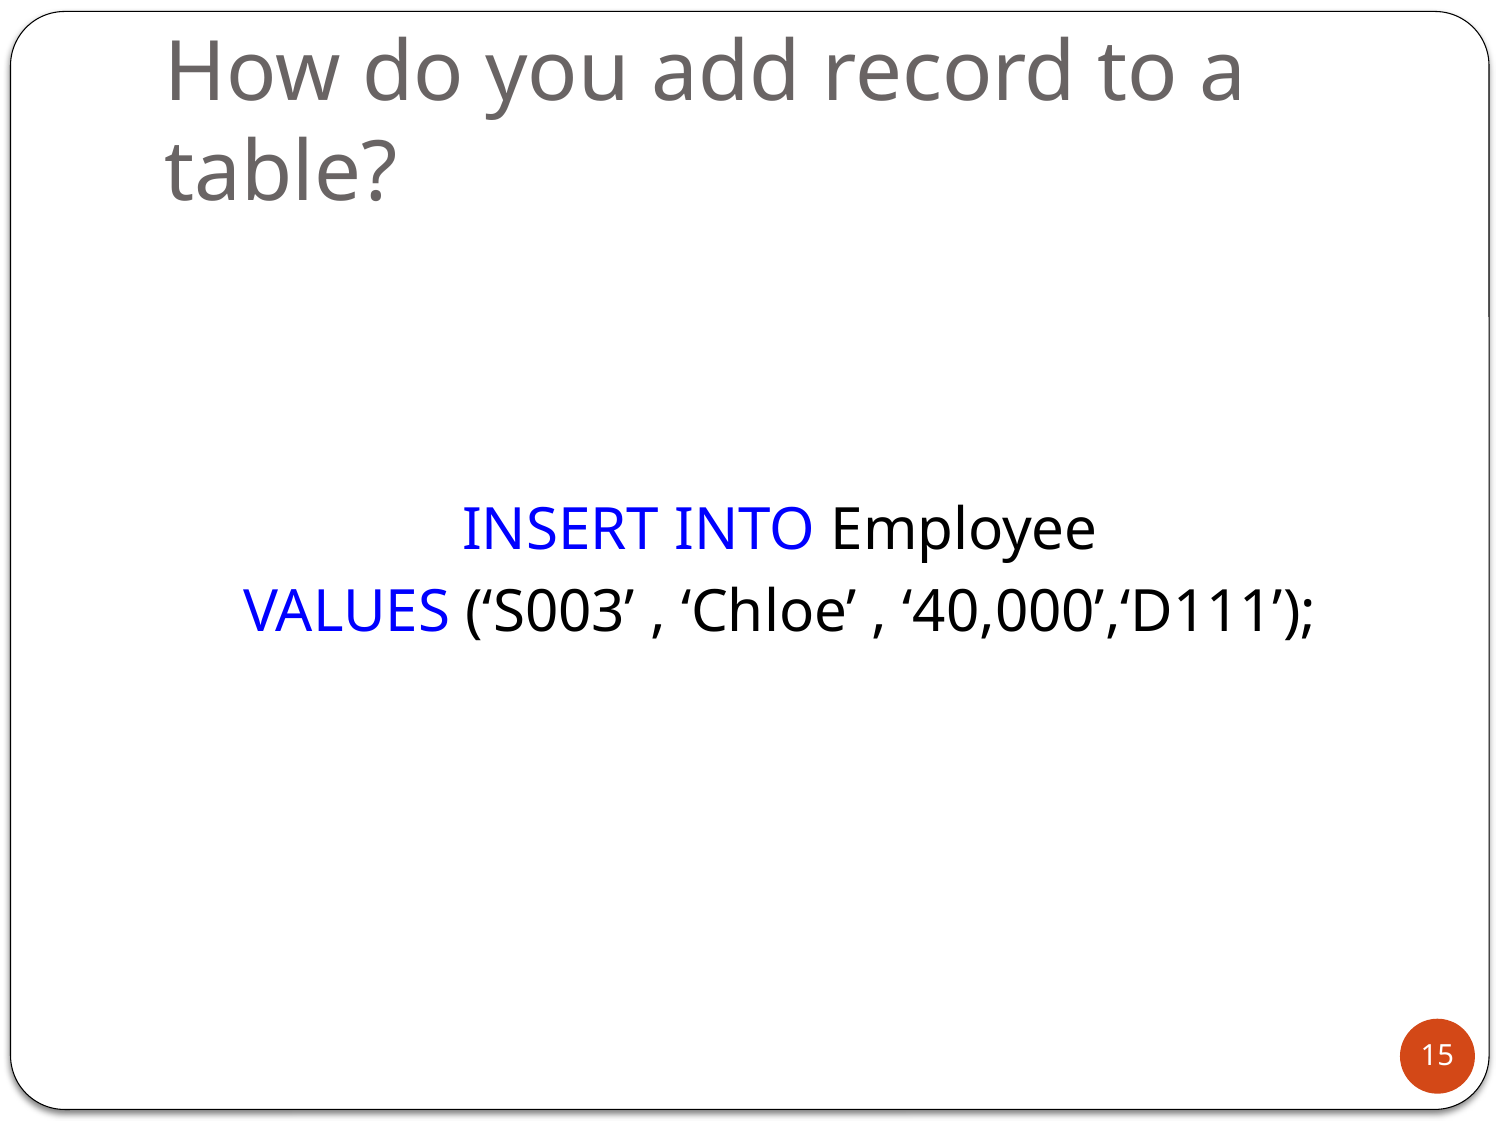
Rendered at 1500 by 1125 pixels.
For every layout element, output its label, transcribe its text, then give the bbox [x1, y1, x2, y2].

slide_number 15 [1399, 1018, 1475, 1094]
list INSERT INTO Employee VALUES (‘S003’ , ‘Chloe’ , ‘40,000’,‘D111’); [150, 237, 1425, 988]
title How do you add record to a table? [150, 45, 1425, 233]
